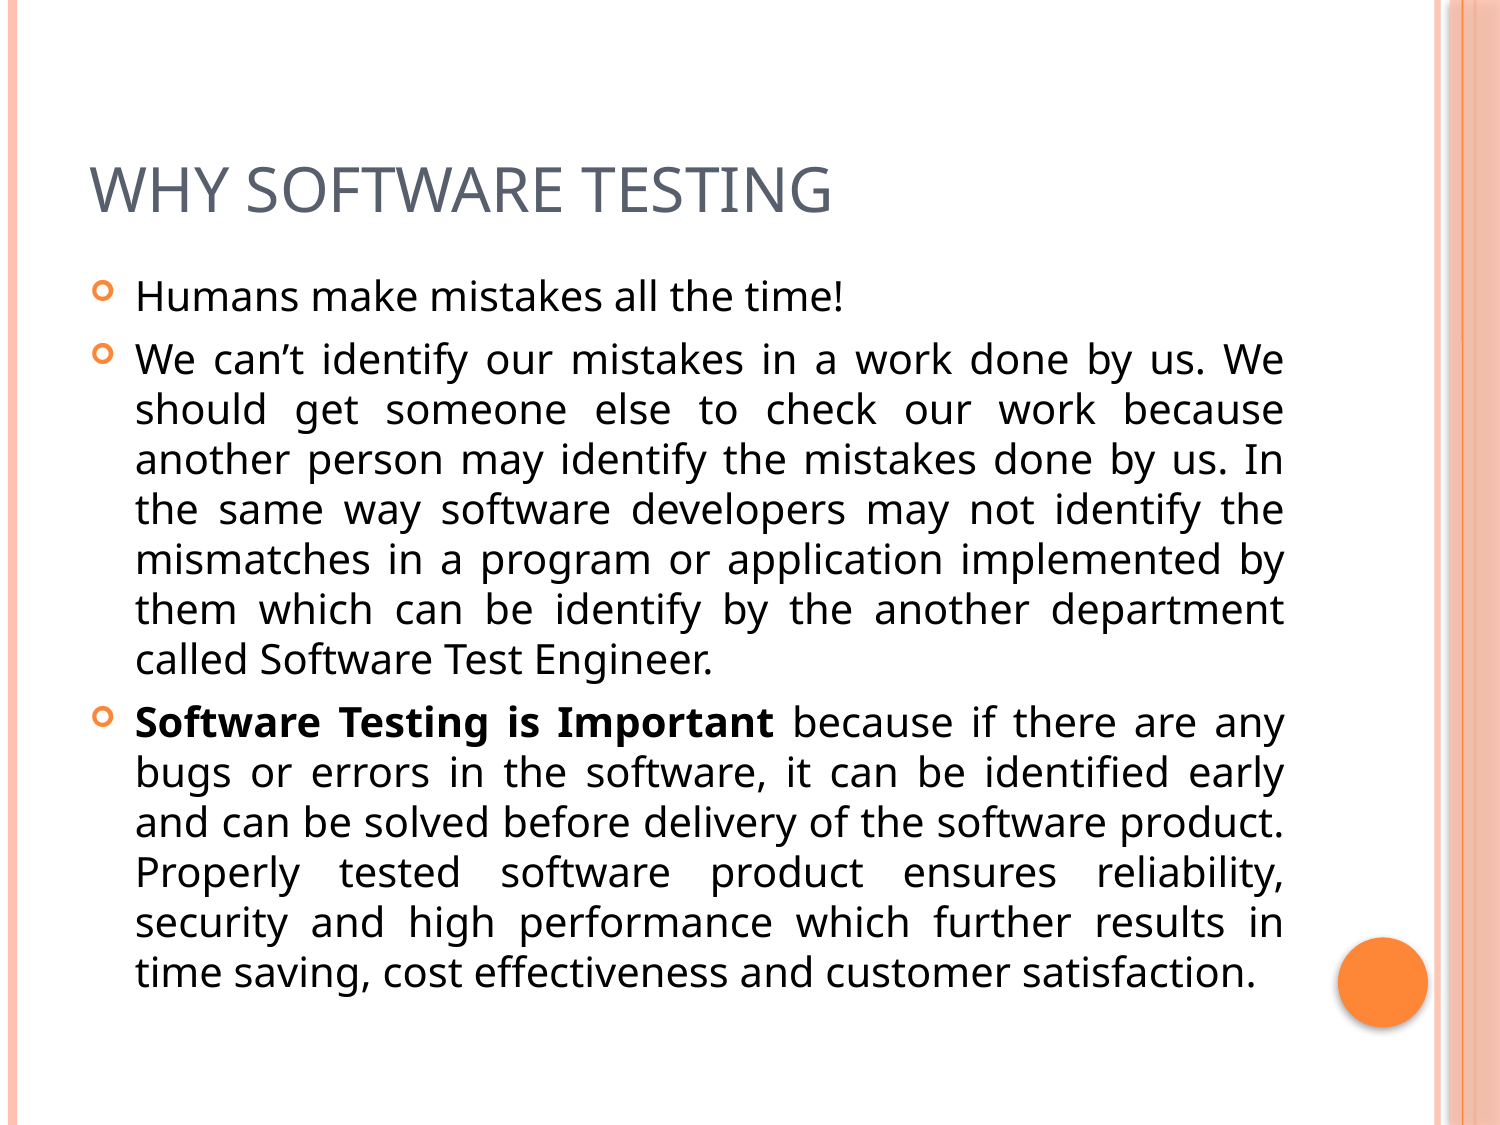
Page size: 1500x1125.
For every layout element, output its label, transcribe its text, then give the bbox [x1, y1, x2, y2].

title Why Software Testing [75, 45, 1300, 233]
list Humans make mistakes all the time! We can’t identify our mistakes in a work done by us. We should get someone else to check our work because another person may identify the mistakes done by us. In the same way software developers may not identify the mismatches in a program or application implemented by them which can be identify by the another department called Software Test Engineer. Software Testing is Important because if there are any bugs or errors in the software, it can be identified early and can be solved before delivery of the software product. Properly tested software product ensures reliability, security and high performance which further results in time saving, cost effectiveness and customer satisfaction. [75, 262, 1300, 1062]
